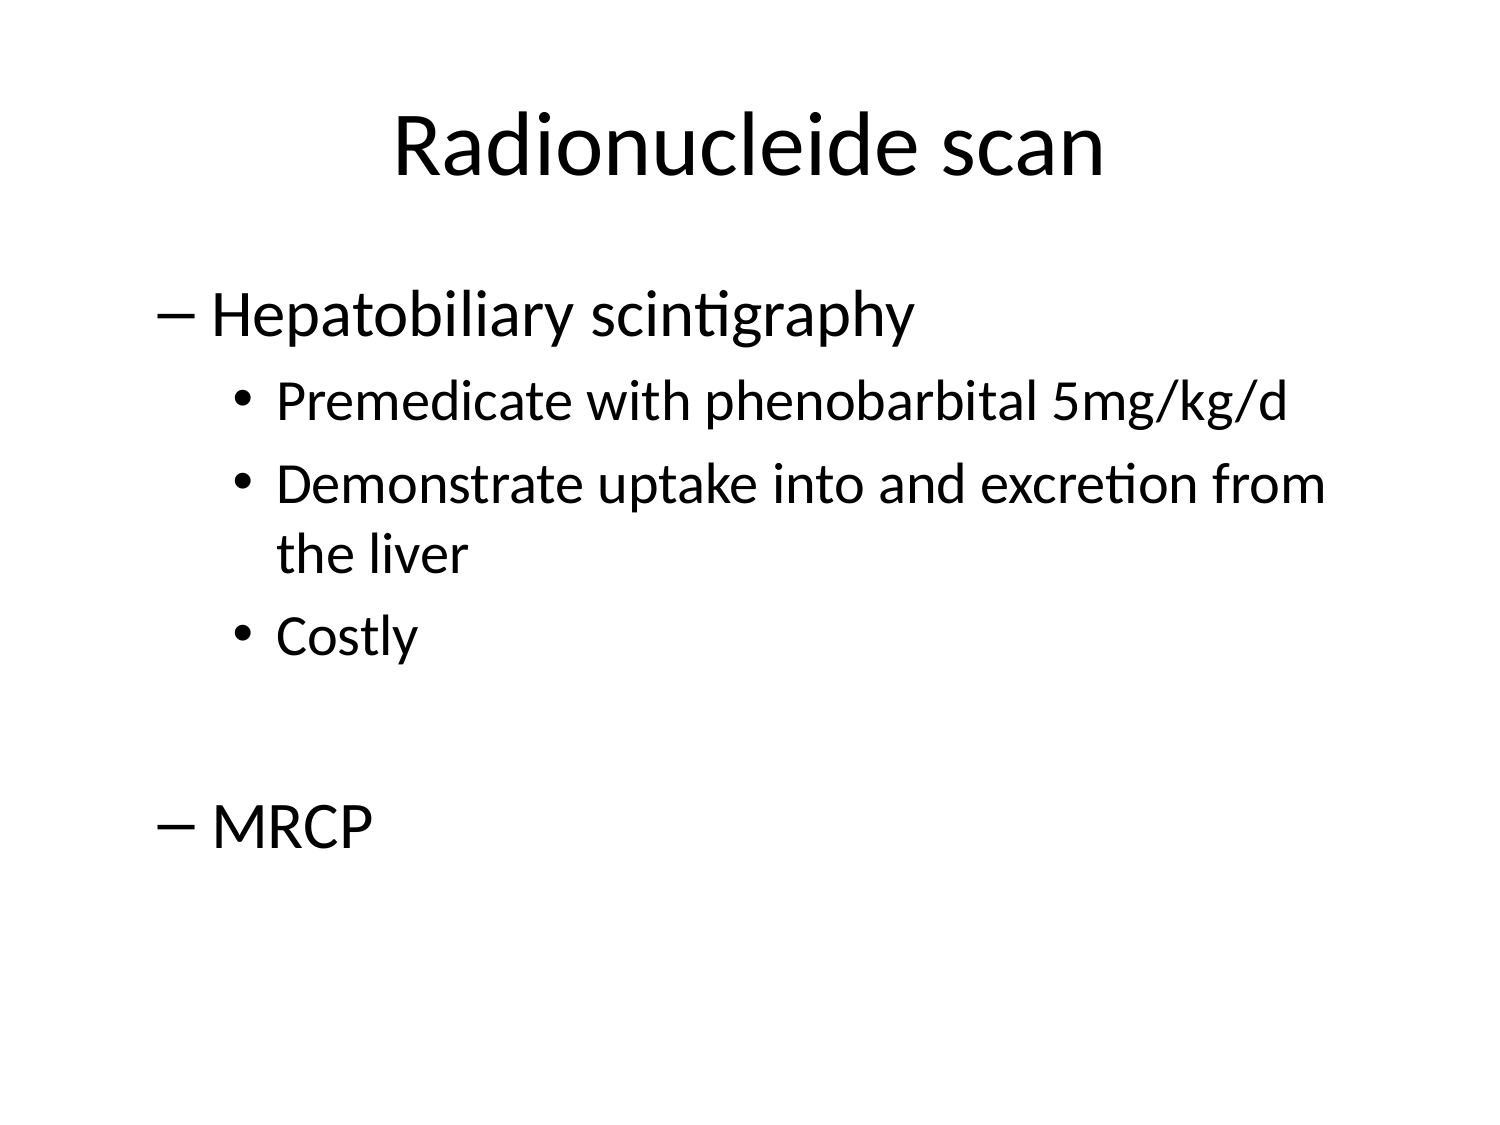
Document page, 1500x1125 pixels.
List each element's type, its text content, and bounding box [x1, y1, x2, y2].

list Hepatobiliary scintigraphy Premedicate with phenobarbital 5mg/kg/d Demonstrate uptake into and excretion from the liver Costly MRCP [74, 261, 1426, 1006]
title Radionucleide scan [74, 44, 1426, 234]
